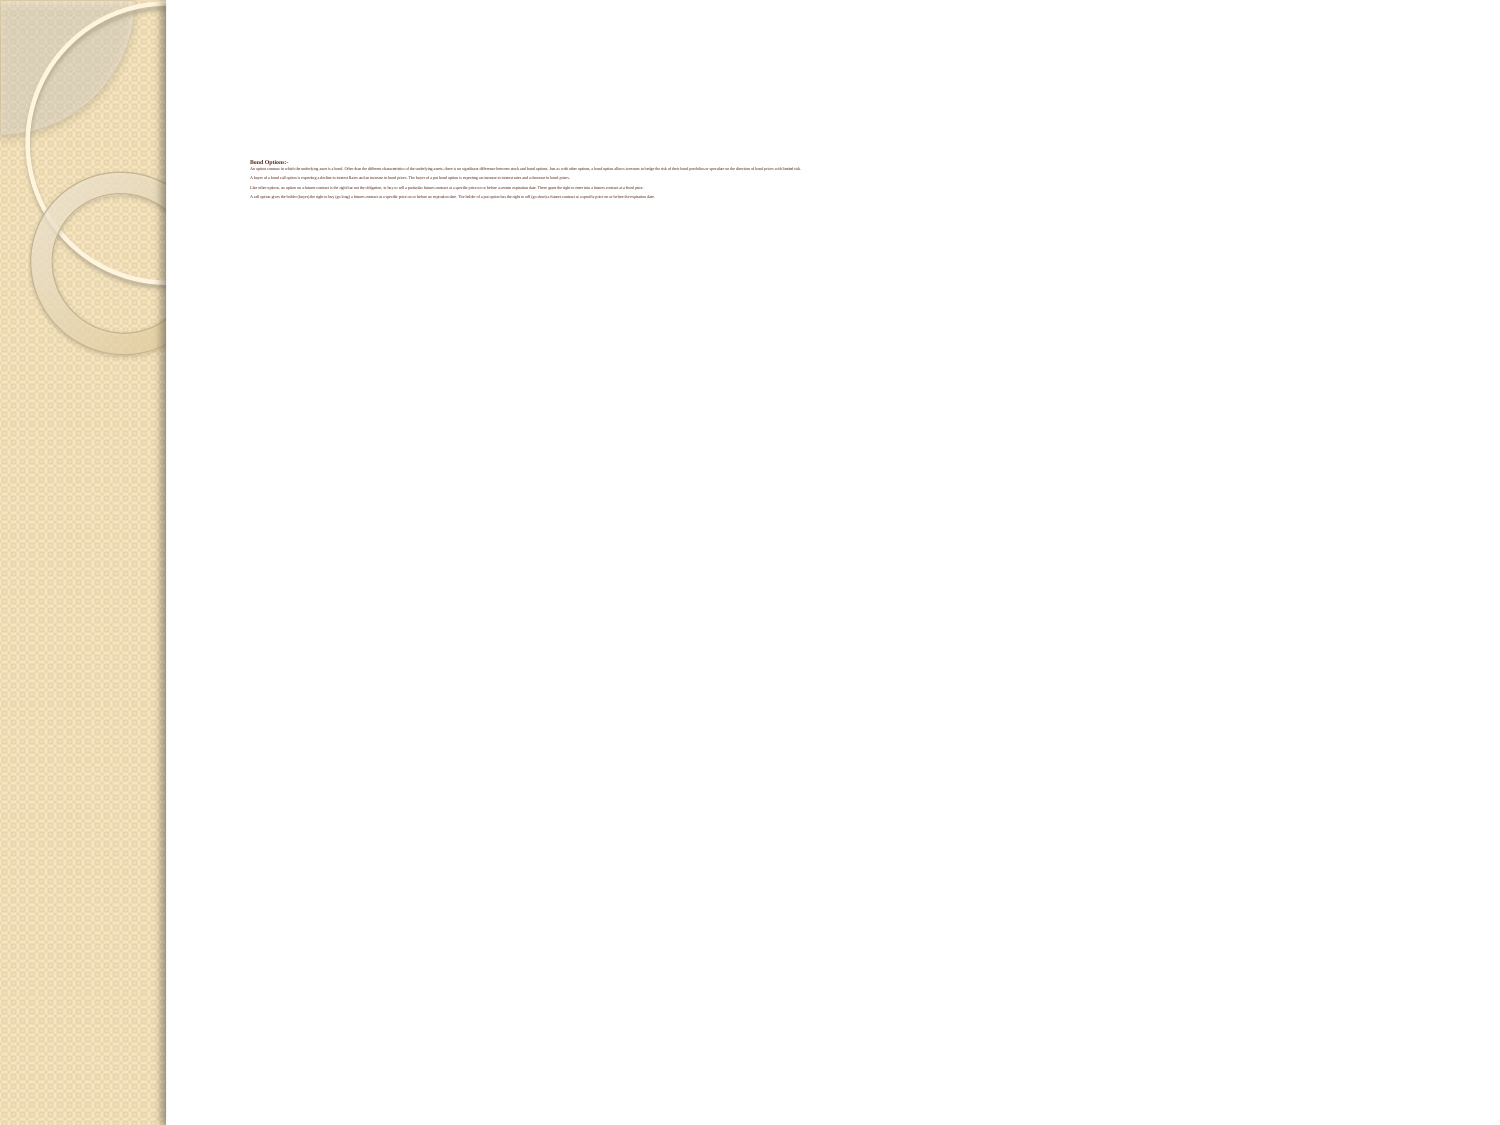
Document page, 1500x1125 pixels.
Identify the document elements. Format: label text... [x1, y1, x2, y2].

title Bond Options:- An option contract in which the underlying asset is a bond. Other than the different characteristics of the underlying assets, there is no significant difference between stock and bond options. Just as with other options, a bond option allows investors to hedge the risk of their bond portfolios or speculate on the direction of bond prices with limited risk. A buyer of a bond call option is expecting a decline in interest Rates and an increase in bond prices. The buyer of a put bond option is expecting an increase in interest rates and a decrease in bond prices. Like other options, an option on a futures contract is the right but not the obligation, to buy or sell a particular futures contract at a specific price on or before a certain expiration date. These grant the right to enter into a futures contract at a fixed price. A call option gives the holder (buyer) the right to buy (go long) a futures contract at a specific price on or before an expiration date. The holder of a put option has the right to sell (go short) a futures contract at a specific price on or before the expiration date. [235, 45, 1466, 233]
